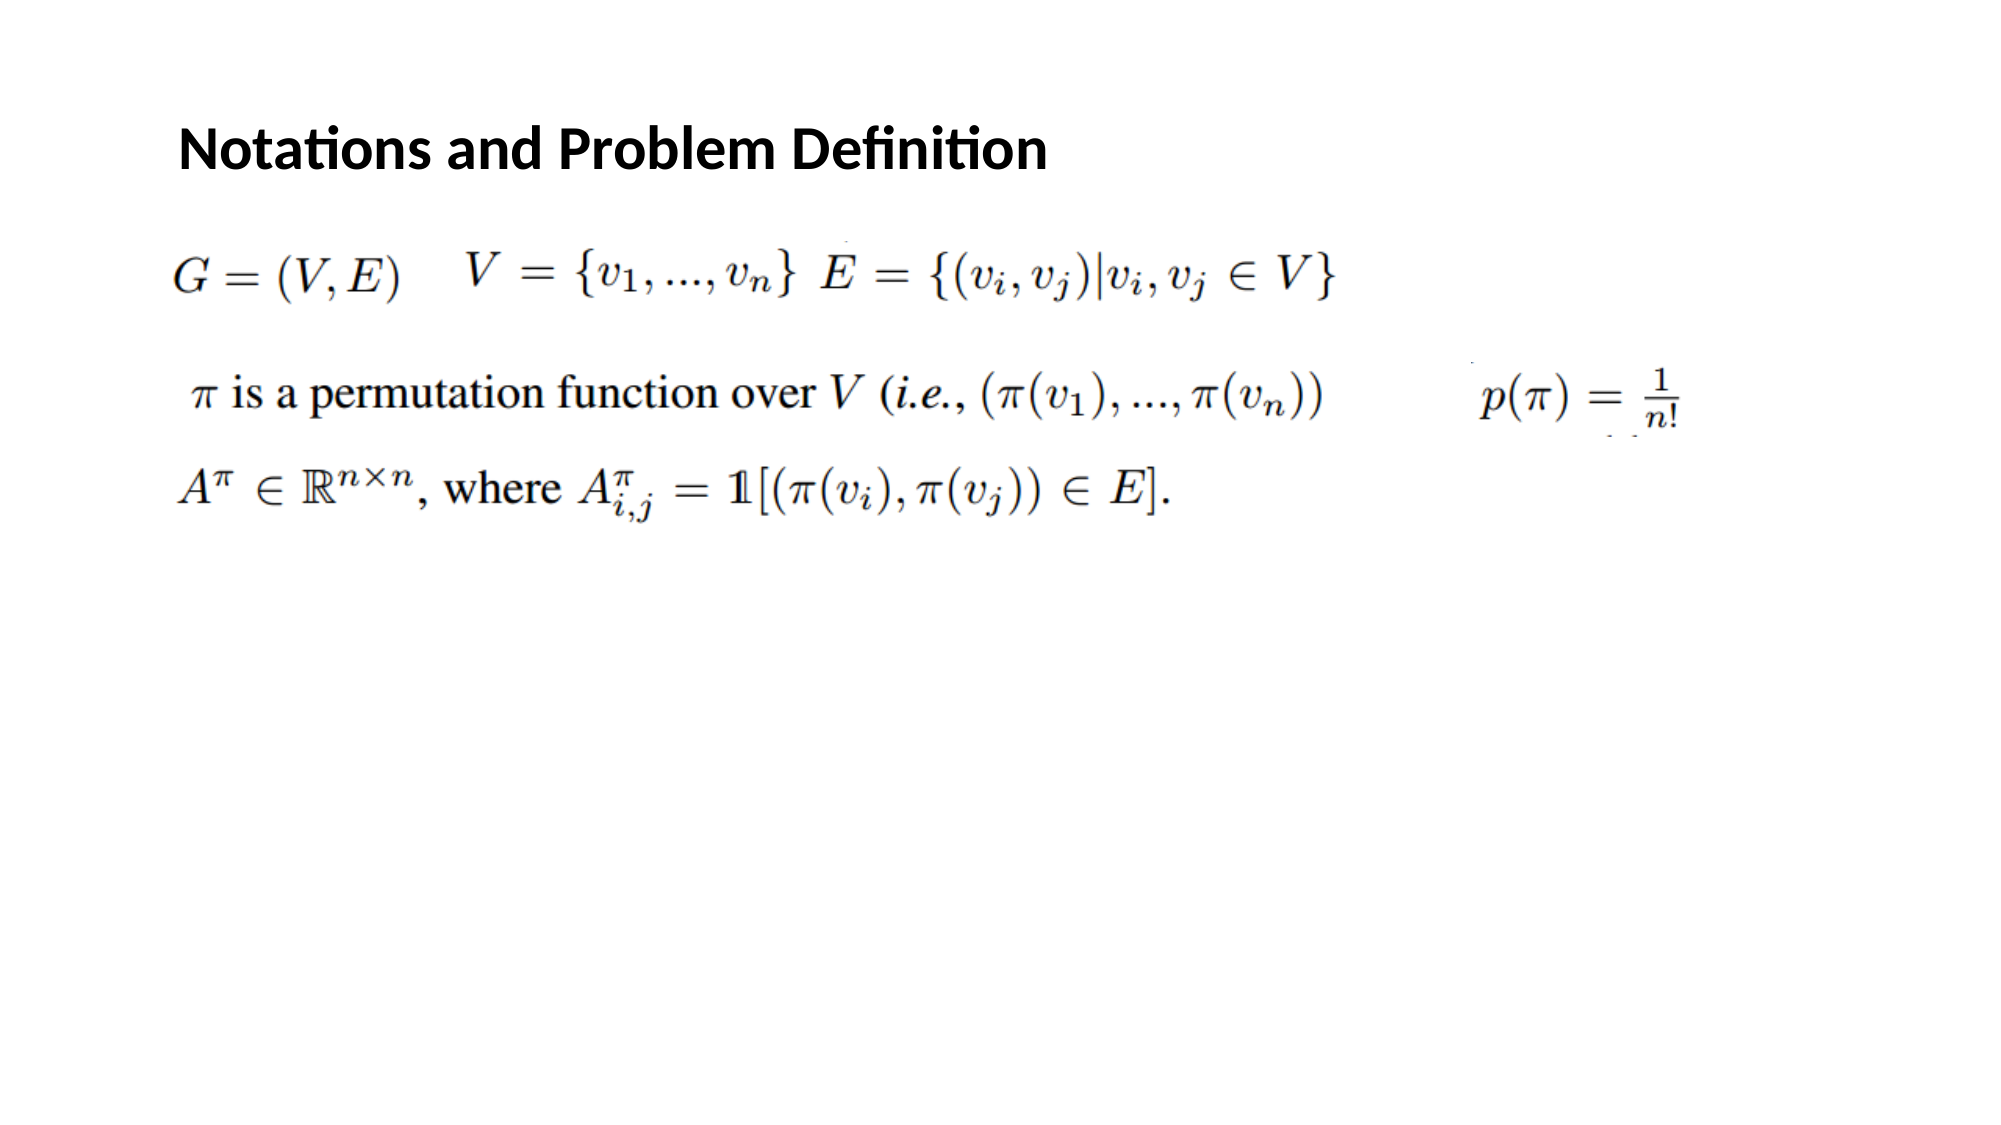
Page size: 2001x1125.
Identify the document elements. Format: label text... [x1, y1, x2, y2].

picture [163, 222, 411, 306]
picture [163, 362, 1350, 431]
text_box Notations and Problem Definition [163, 99, 1868, 265]
picture [433, 241, 1339, 309]
picture [163, 459, 1173, 527]
picture [1471, 362, 1687, 437]
